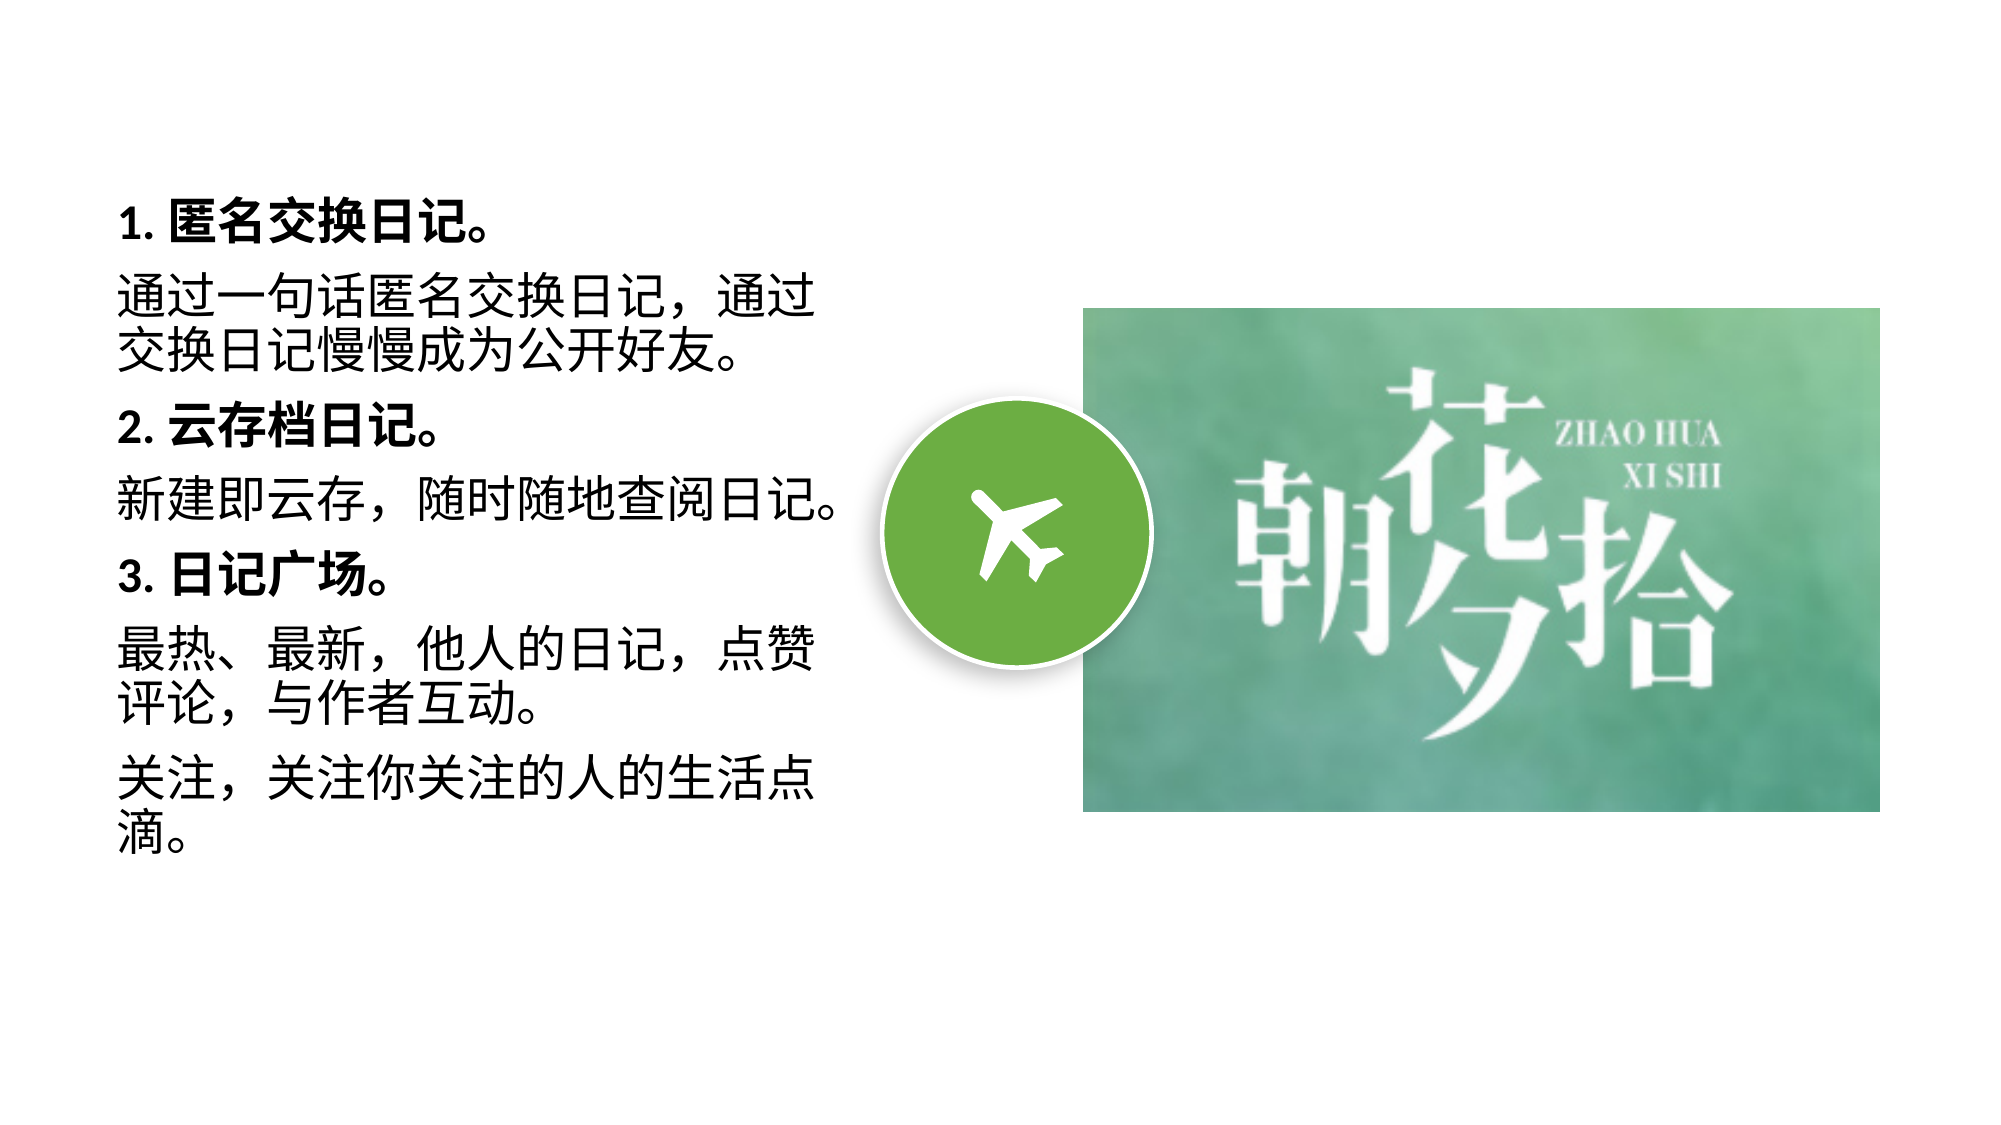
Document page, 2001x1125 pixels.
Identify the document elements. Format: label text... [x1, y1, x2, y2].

picture [1083, 308, 1880, 812]
text_box [971, 489, 1064, 583]
text_box 1.匿名交换日记。 通过一句话匿名交换日记，通过交换日记慢慢成为公开好友。 2.云存档日记。 新建即云存，随时随地查阅日记。 3.日记广场。 最热、最新，他人的日记，点赞评论，与作者互动。 关注，关注你关注的人的生活点滴。 [116, 196, 841, 862]
text_box [881, 397, 1083, 669]
